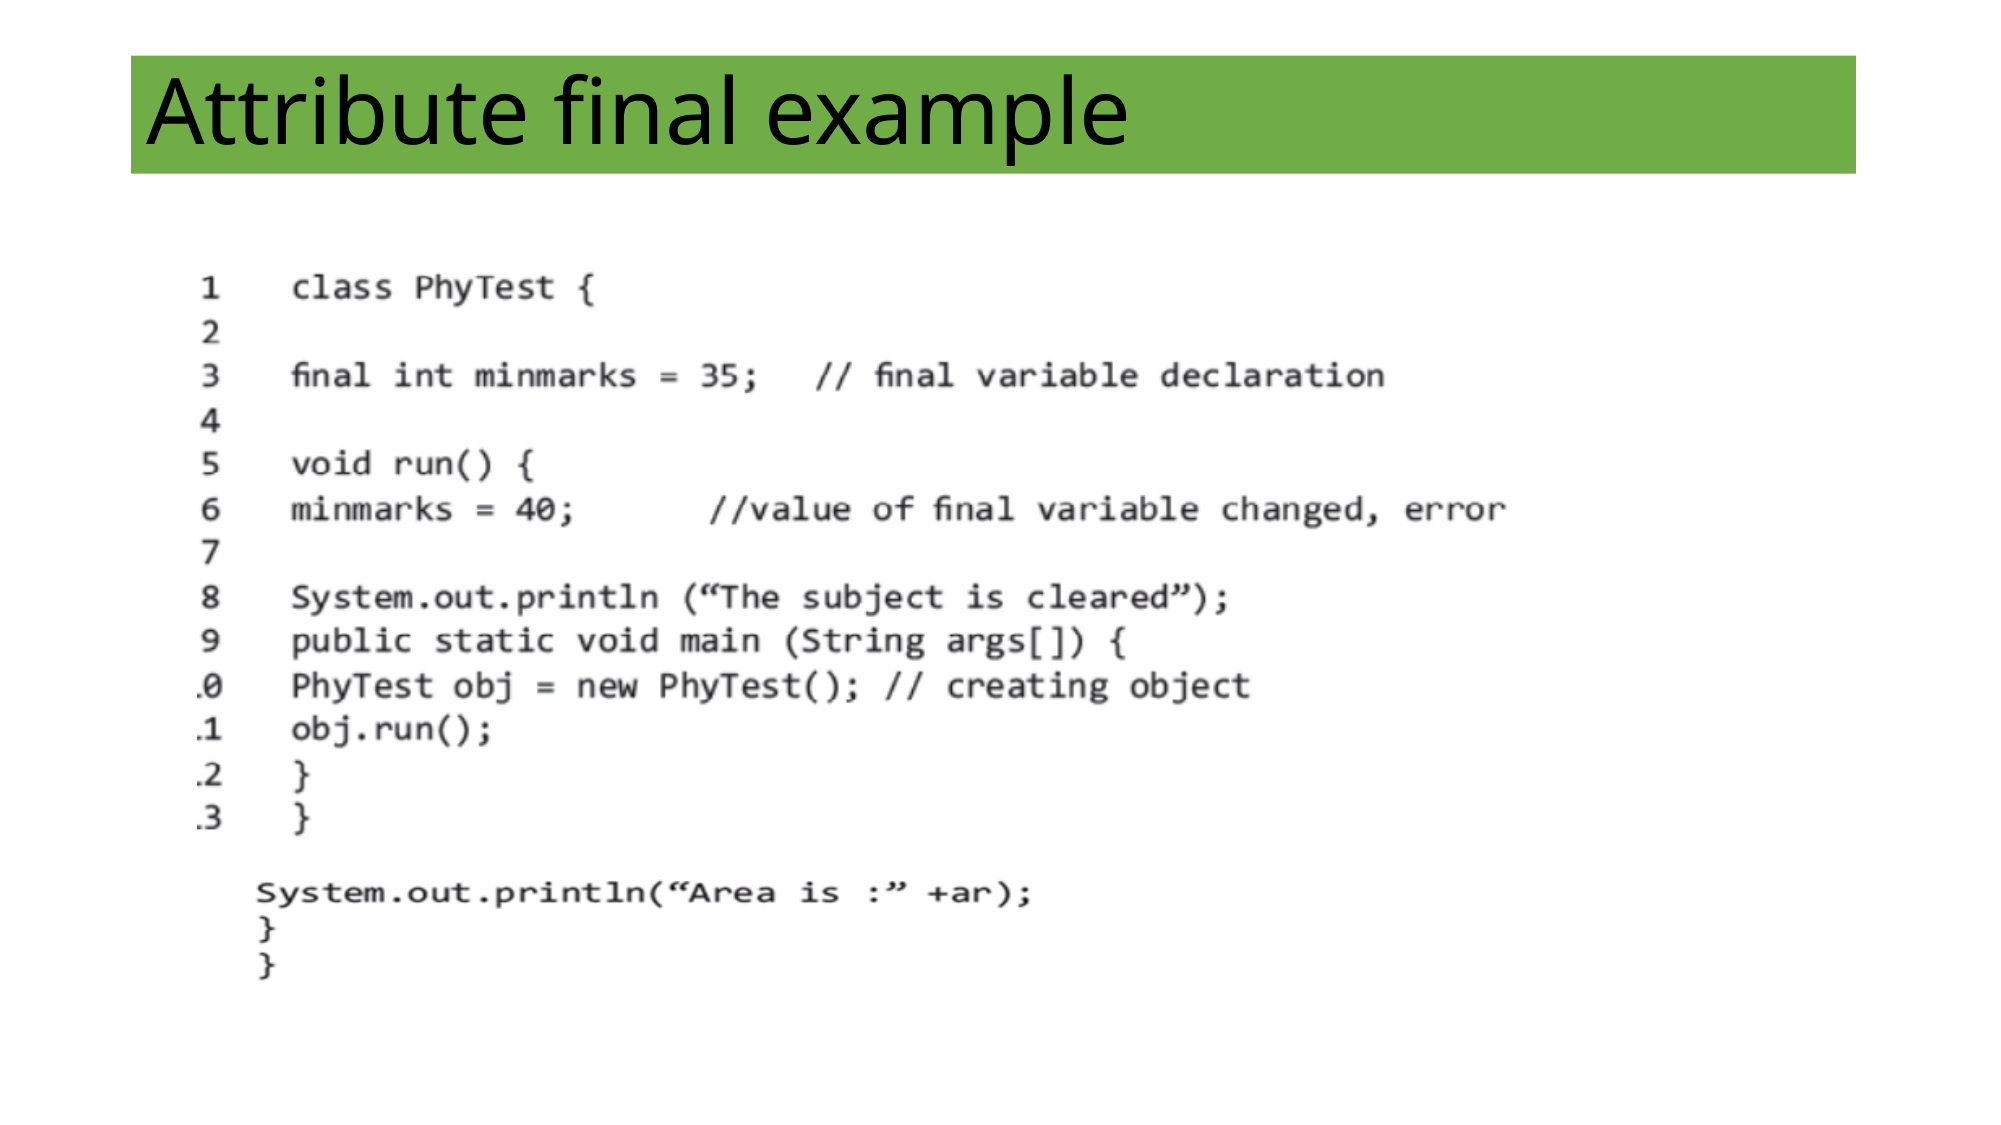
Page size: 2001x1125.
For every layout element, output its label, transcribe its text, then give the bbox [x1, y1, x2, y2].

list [197, 265, 1520, 987]
title Attribute final example [131, 55, 1856, 174]
